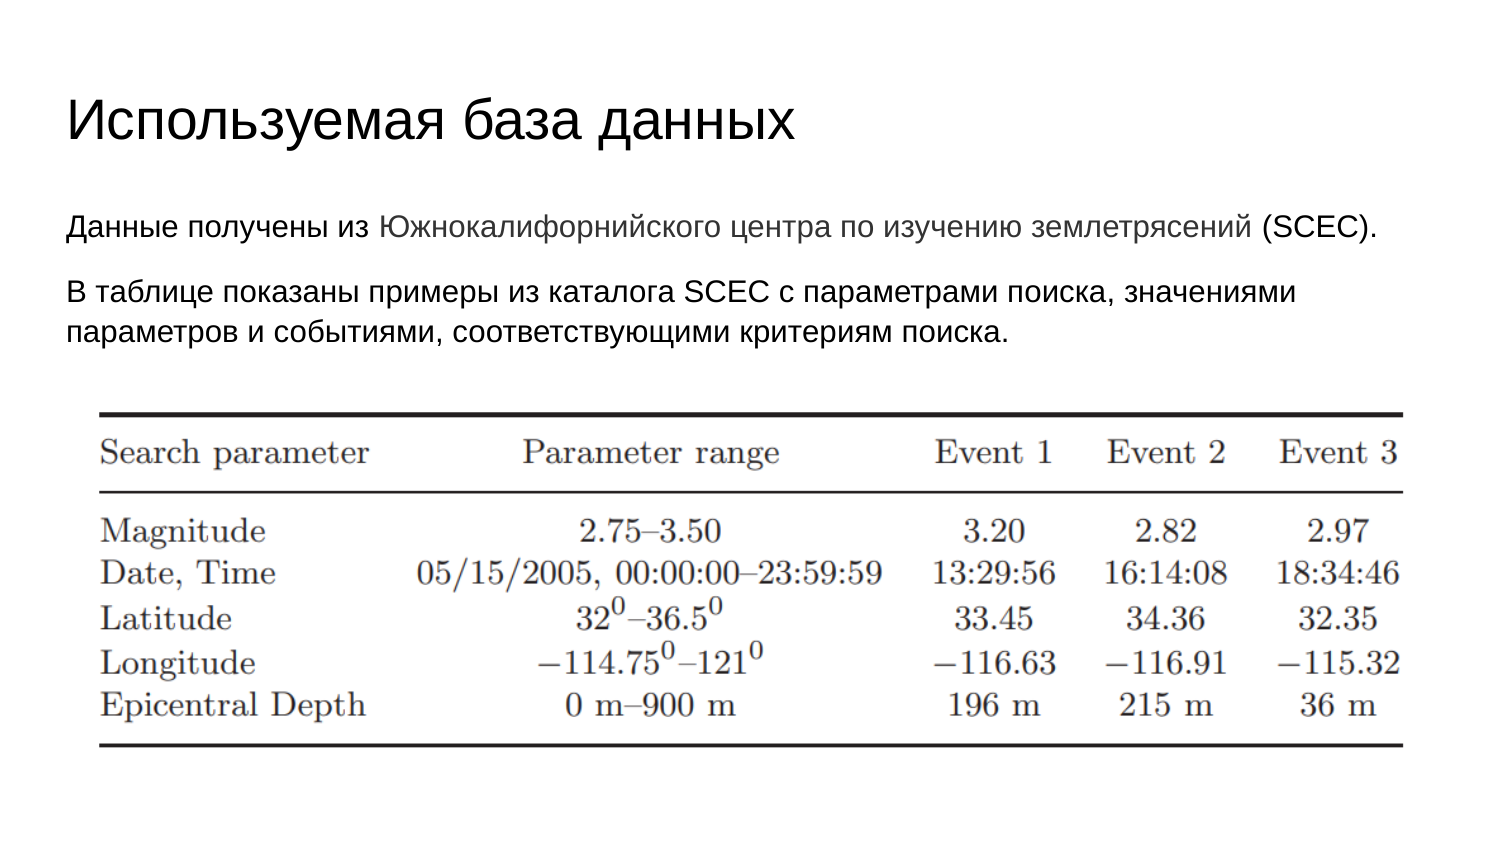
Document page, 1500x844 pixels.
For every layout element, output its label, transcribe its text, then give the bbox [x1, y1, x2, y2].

title Используемая база данных [51, 72, 1449, 167]
picture [93, 406, 1407, 750]
list Данные получены из Южнокалифорнийского центра по изучению землетрясений (SCEC). В таблице показаны примеры из каталога SCEC с параметрами поиска, значениями параметров и событиями, соответствующими критериям поиска. [51, 189, 1449, 750]
